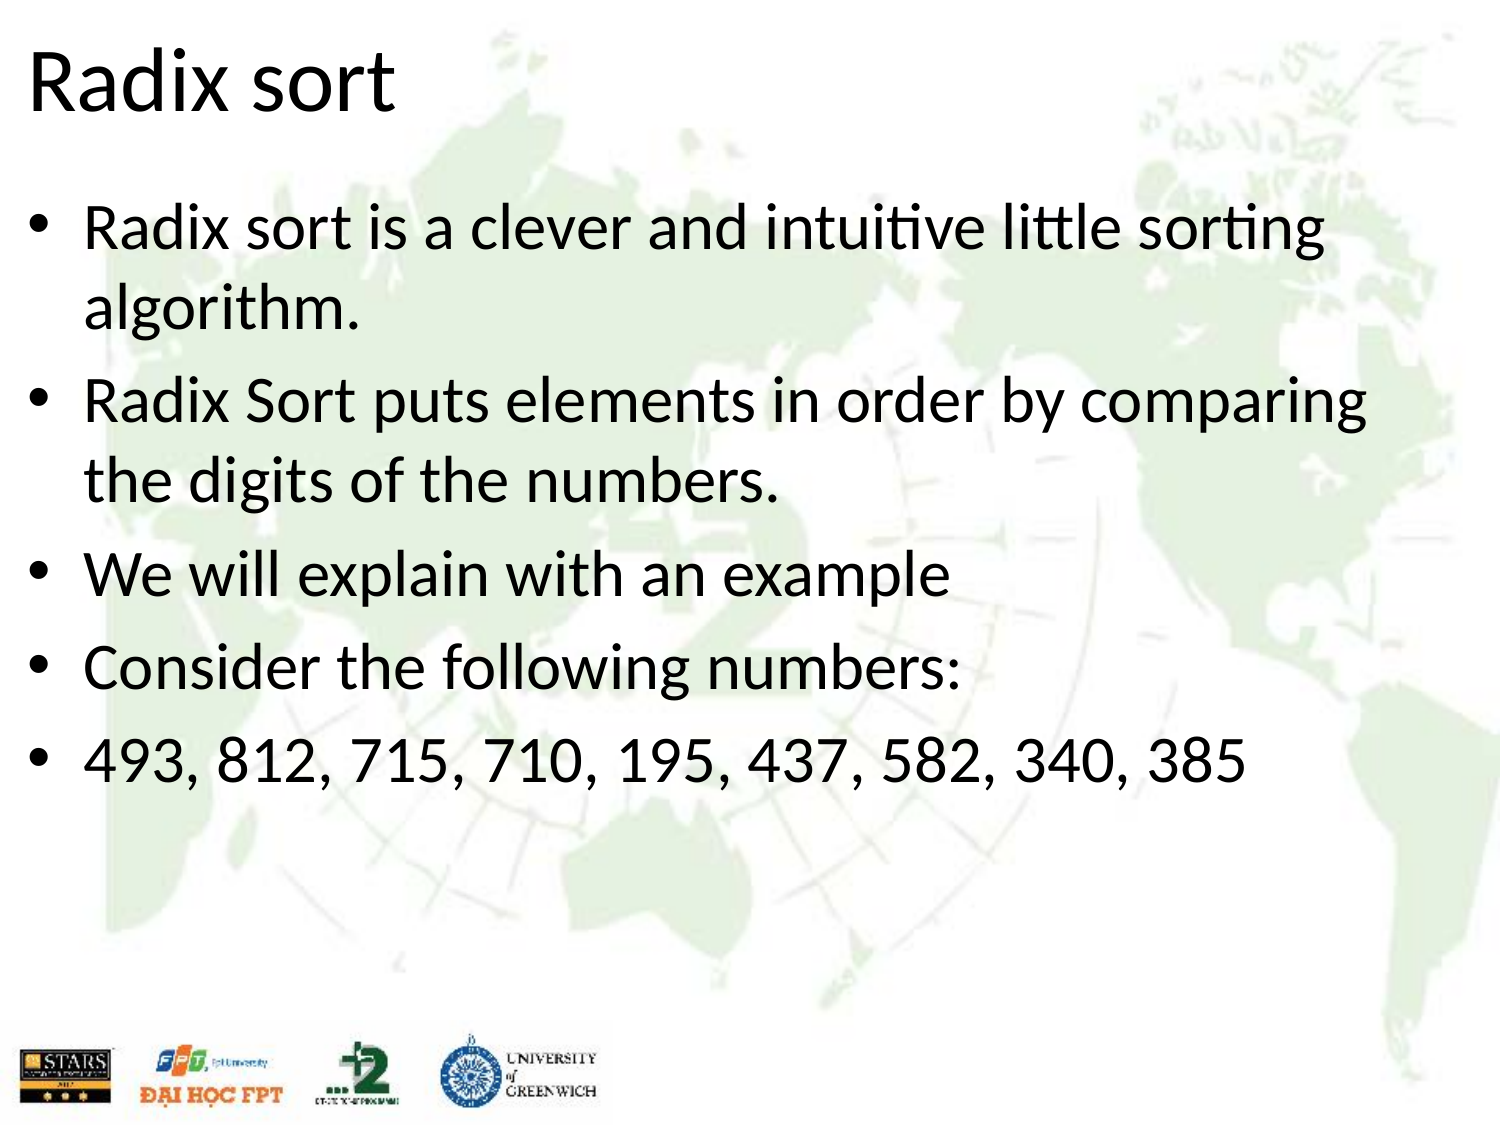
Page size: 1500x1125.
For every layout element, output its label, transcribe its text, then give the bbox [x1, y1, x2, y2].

list Radix sort is a clever and intuitive little sorting algorithm. Radix Sort puts elements in order by comparing the digits of the numbers. We will explain with an example Consider the following numbers: 493, 812, 715, 710, 195, 437, 582, 340, 385 [12, 174, 1463, 1025]
picture [0, 0, 1500, 1125]
title Radix sort [12, 12, 1475, 155]
